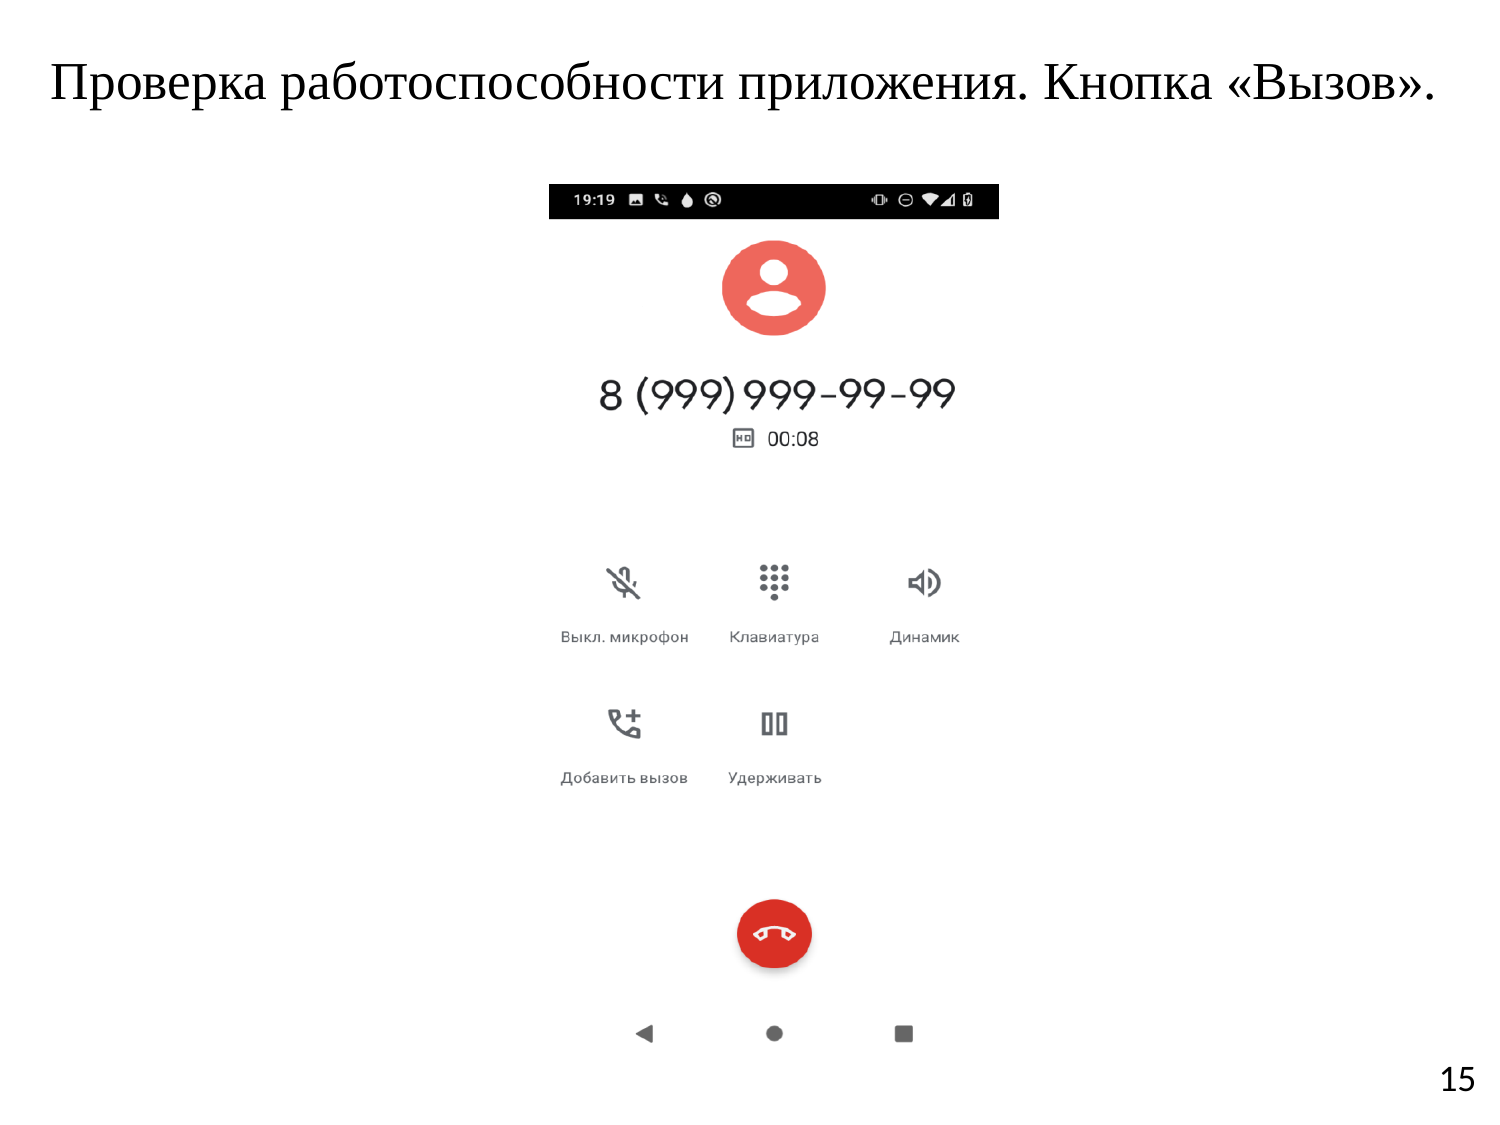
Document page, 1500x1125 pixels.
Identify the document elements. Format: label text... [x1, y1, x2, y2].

picture [548, 184, 999, 1059]
title Проверка работоспособности приложения. Кнопка «Вызов». [32, 7, 1458, 149]
text_box 15 [1423, 1046, 1492, 1107]
